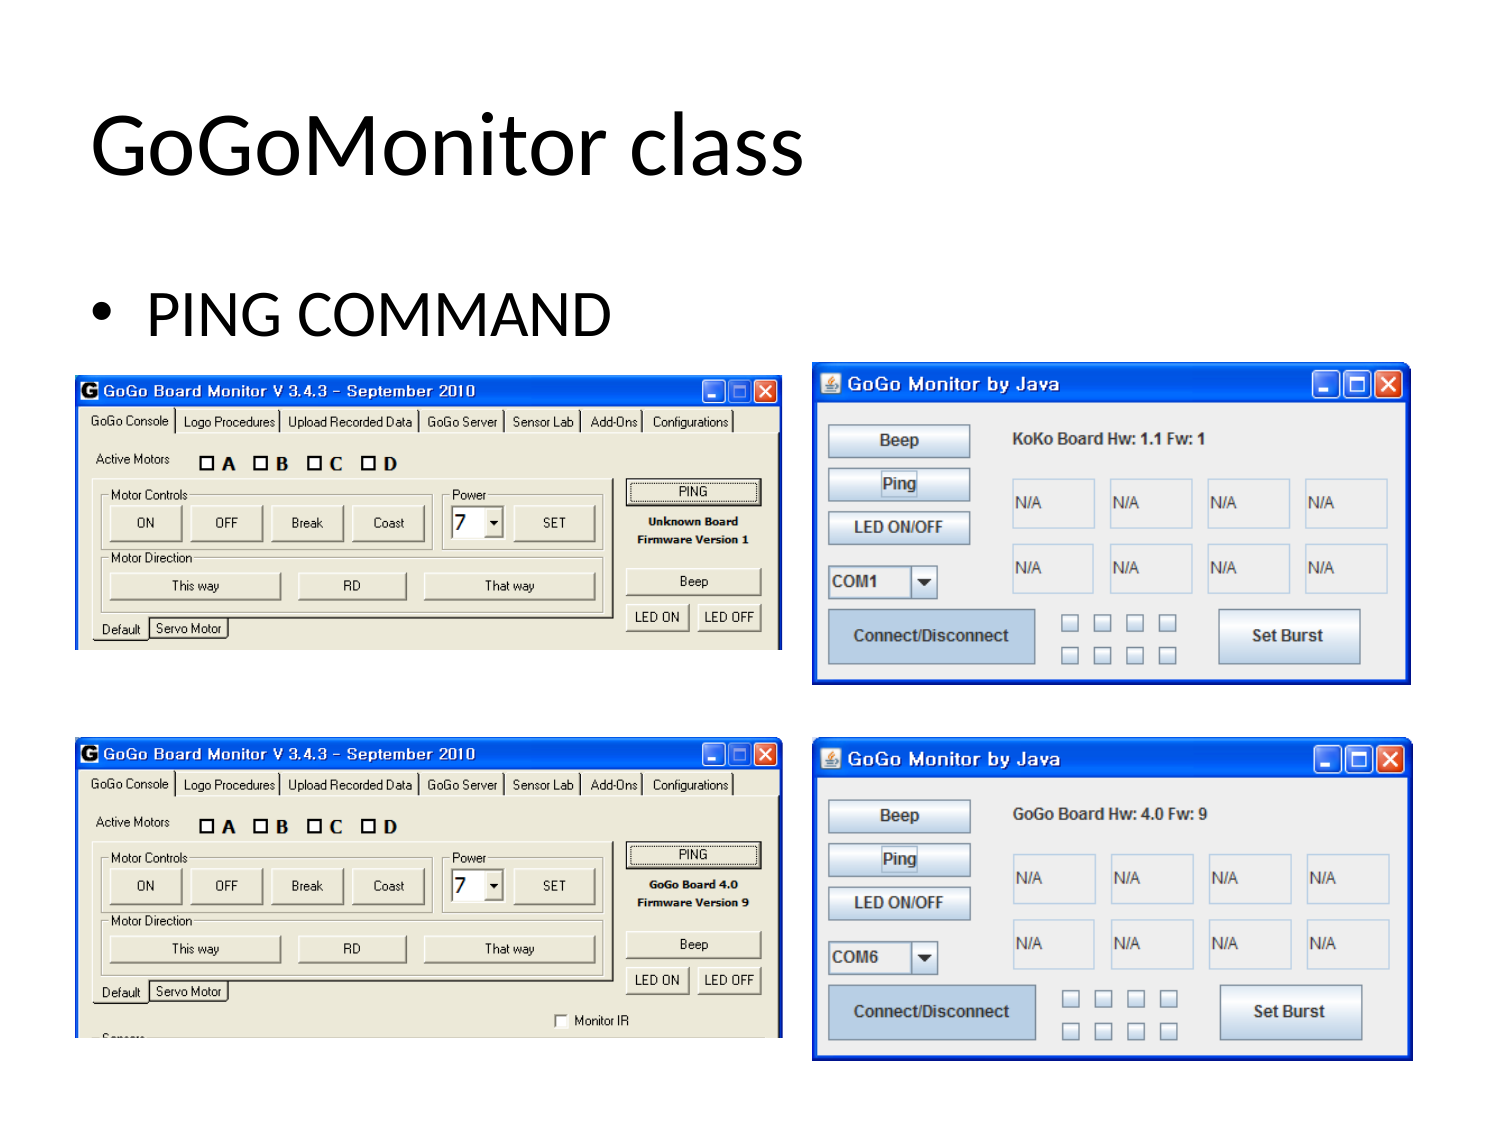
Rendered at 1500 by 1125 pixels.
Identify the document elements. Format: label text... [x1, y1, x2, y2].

picture [812, 362, 1411, 685]
picture [74, 737, 783, 1038]
picture [74, 374, 783, 651]
list PING COMMAND [75, 262, 1425, 1005]
picture [812, 737, 1413, 1061]
title GoGoMonitor class [75, 45, 1425, 233]
